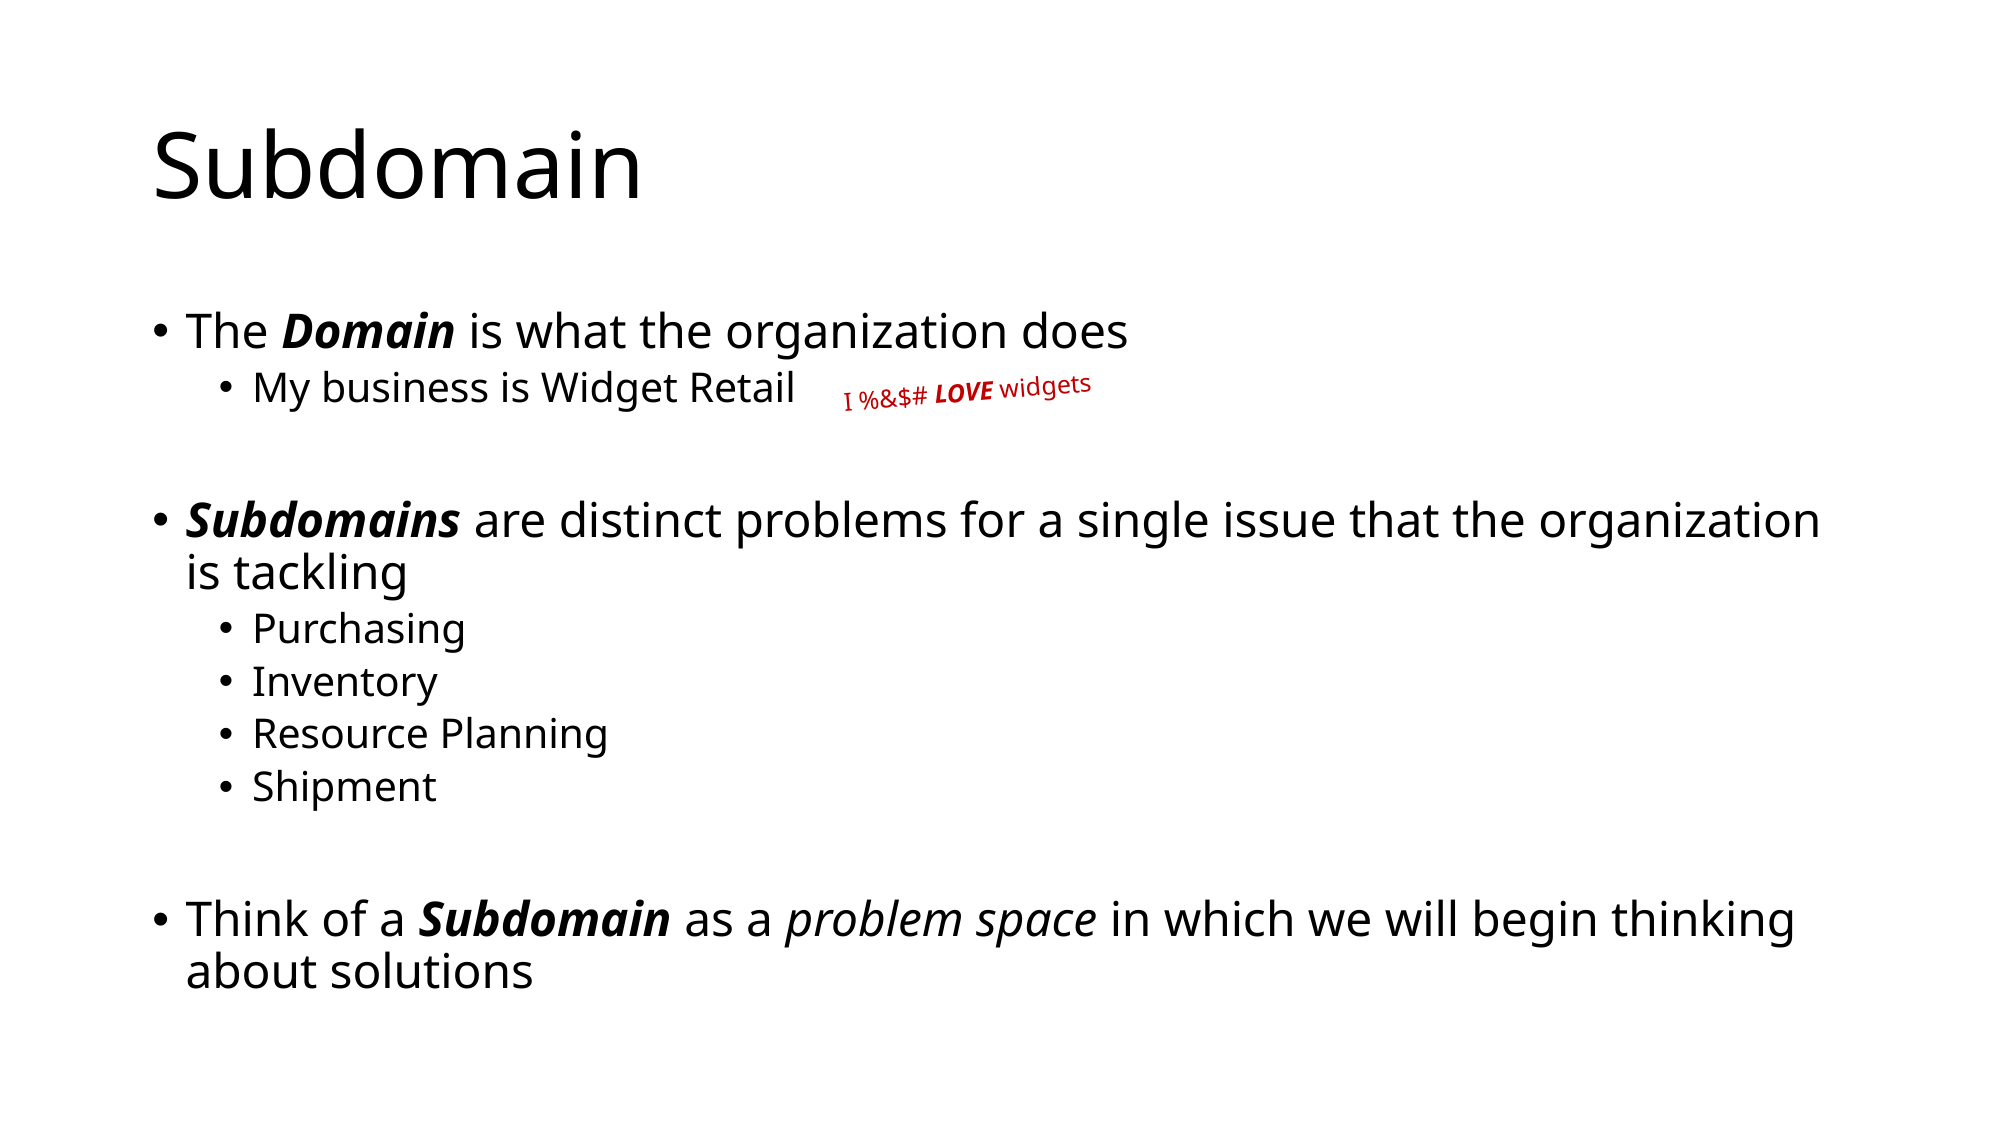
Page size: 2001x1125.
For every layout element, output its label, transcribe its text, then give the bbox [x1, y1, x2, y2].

title Subdomain [137, 59, 1863, 278]
text_box I %&$# LOVE widgets [827, 344, 1265, 425]
list The Domain is what the organization does My business is Widget Retail Subdomains are distinct problems for a single issue that the organization is tackling Purchasing Inventory Resource Planning Shipment Think of a Subdomain as a problem space in which we will begin thinking about solutions [137, 299, 1863, 1014]
